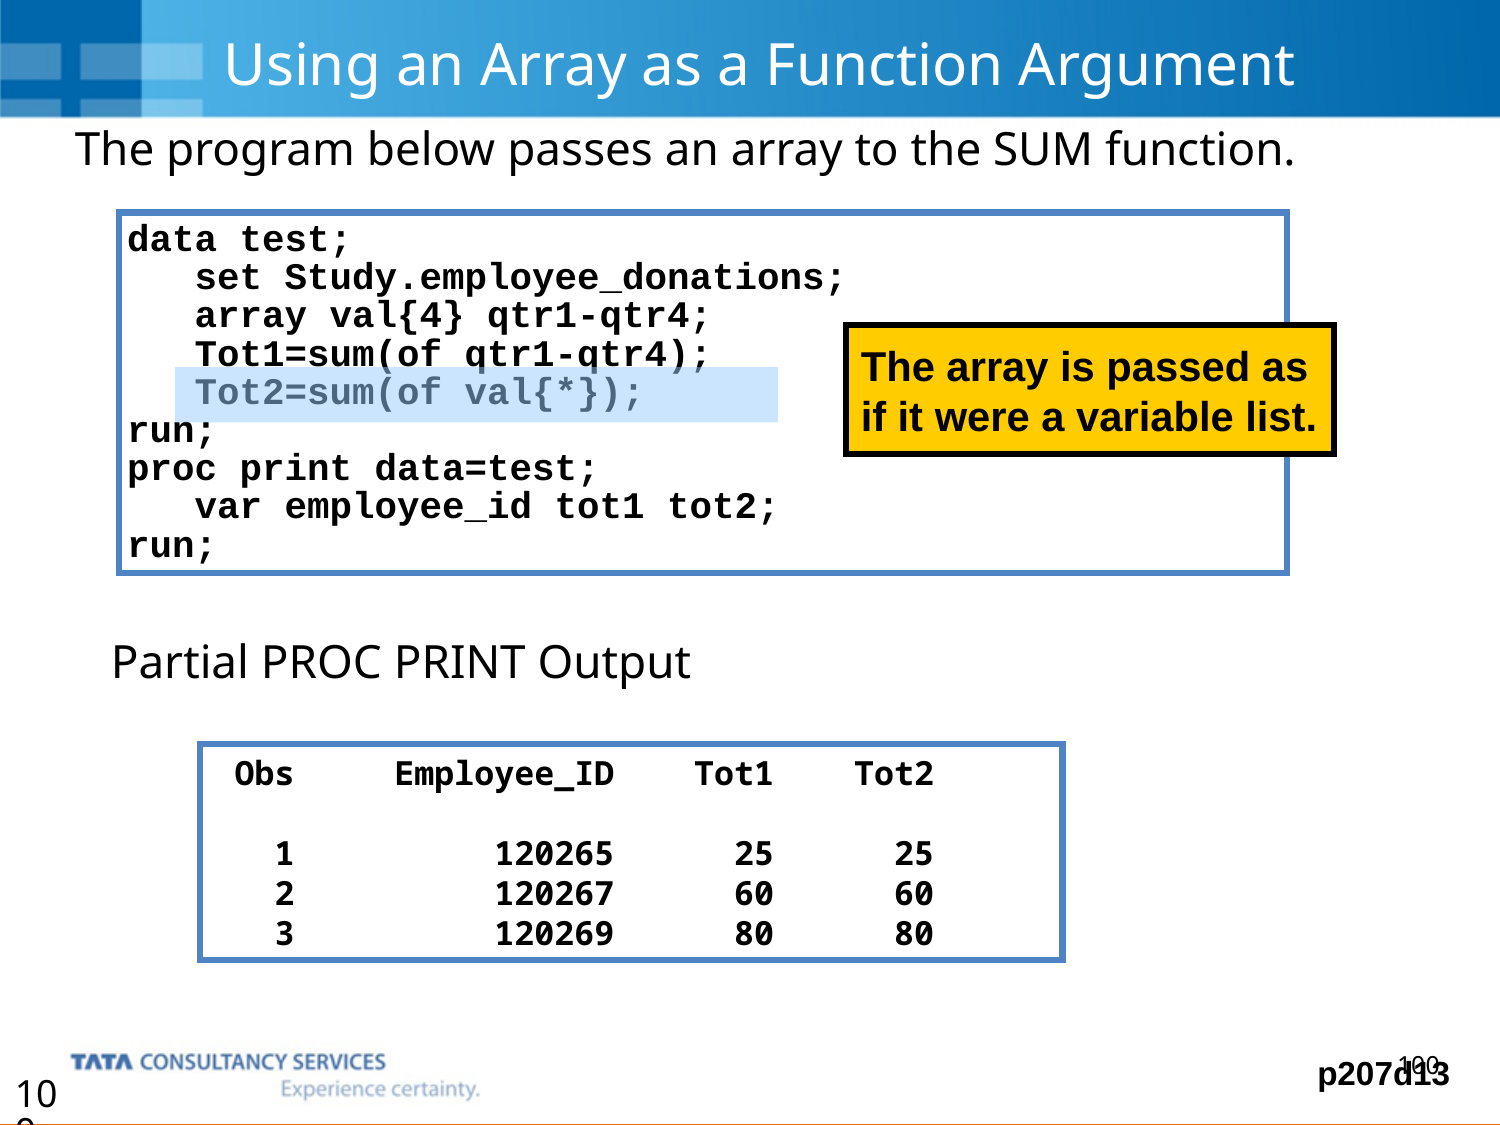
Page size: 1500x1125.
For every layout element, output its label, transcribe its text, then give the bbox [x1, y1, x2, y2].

text_box [174, 367, 779, 423]
text_box data test; set Study.employee_donations; array val{4} qtr1-qtr4; Tot1=sum(of qtr1-qtr4); Tot2=sum(of val{*}); run; proc print data=test; var employee_id tot1 tot2; run; [118, 212, 1287, 573]
text_box [262, 587, 292, 678]
title Using an Array as a Function Argument [208, 18, 1461, 107]
list The program below passes an array to the SUM function. Partial PROC PRINT Output [59, 112, 1448, 853]
picture [0, 0, 1500, 1124]
text_box The array is passed as if it were a variable list. [846, 324, 1335, 455]
text_box p207d13 [1302, 1037, 1465, 1107]
text_box Obs Employee_ID Tot1 Tot2 1 120265 25 25 2 120267 60 60 3 120269 80 80 [200, 743, 1063, 960]
slide_number 100 [0, 1062, 88, 1125]
